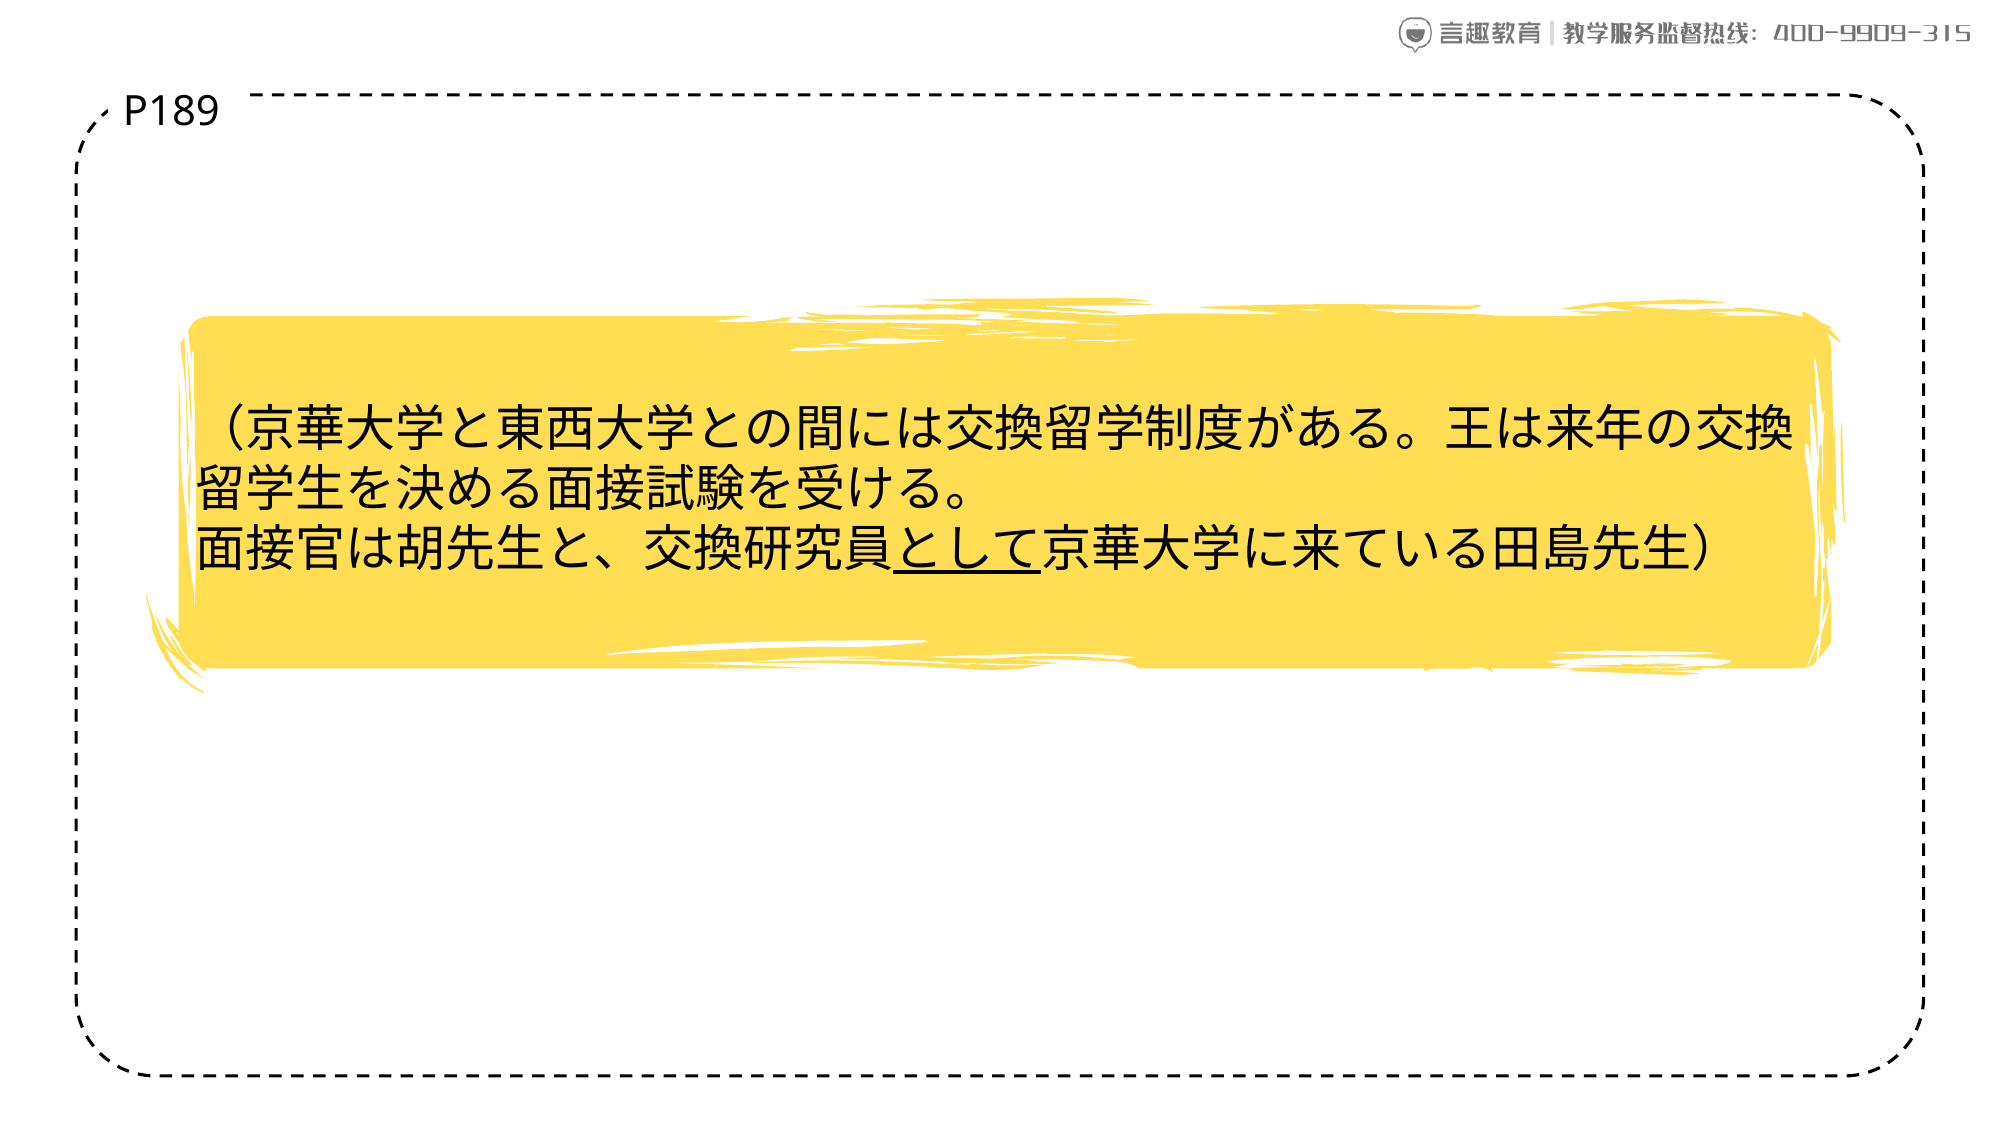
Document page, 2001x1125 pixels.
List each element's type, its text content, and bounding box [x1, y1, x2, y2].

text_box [145, 297, 1846, 694]
text_box [76, 94, 1924, 1076]
text_box P189 [108, 51, 249, 141]
